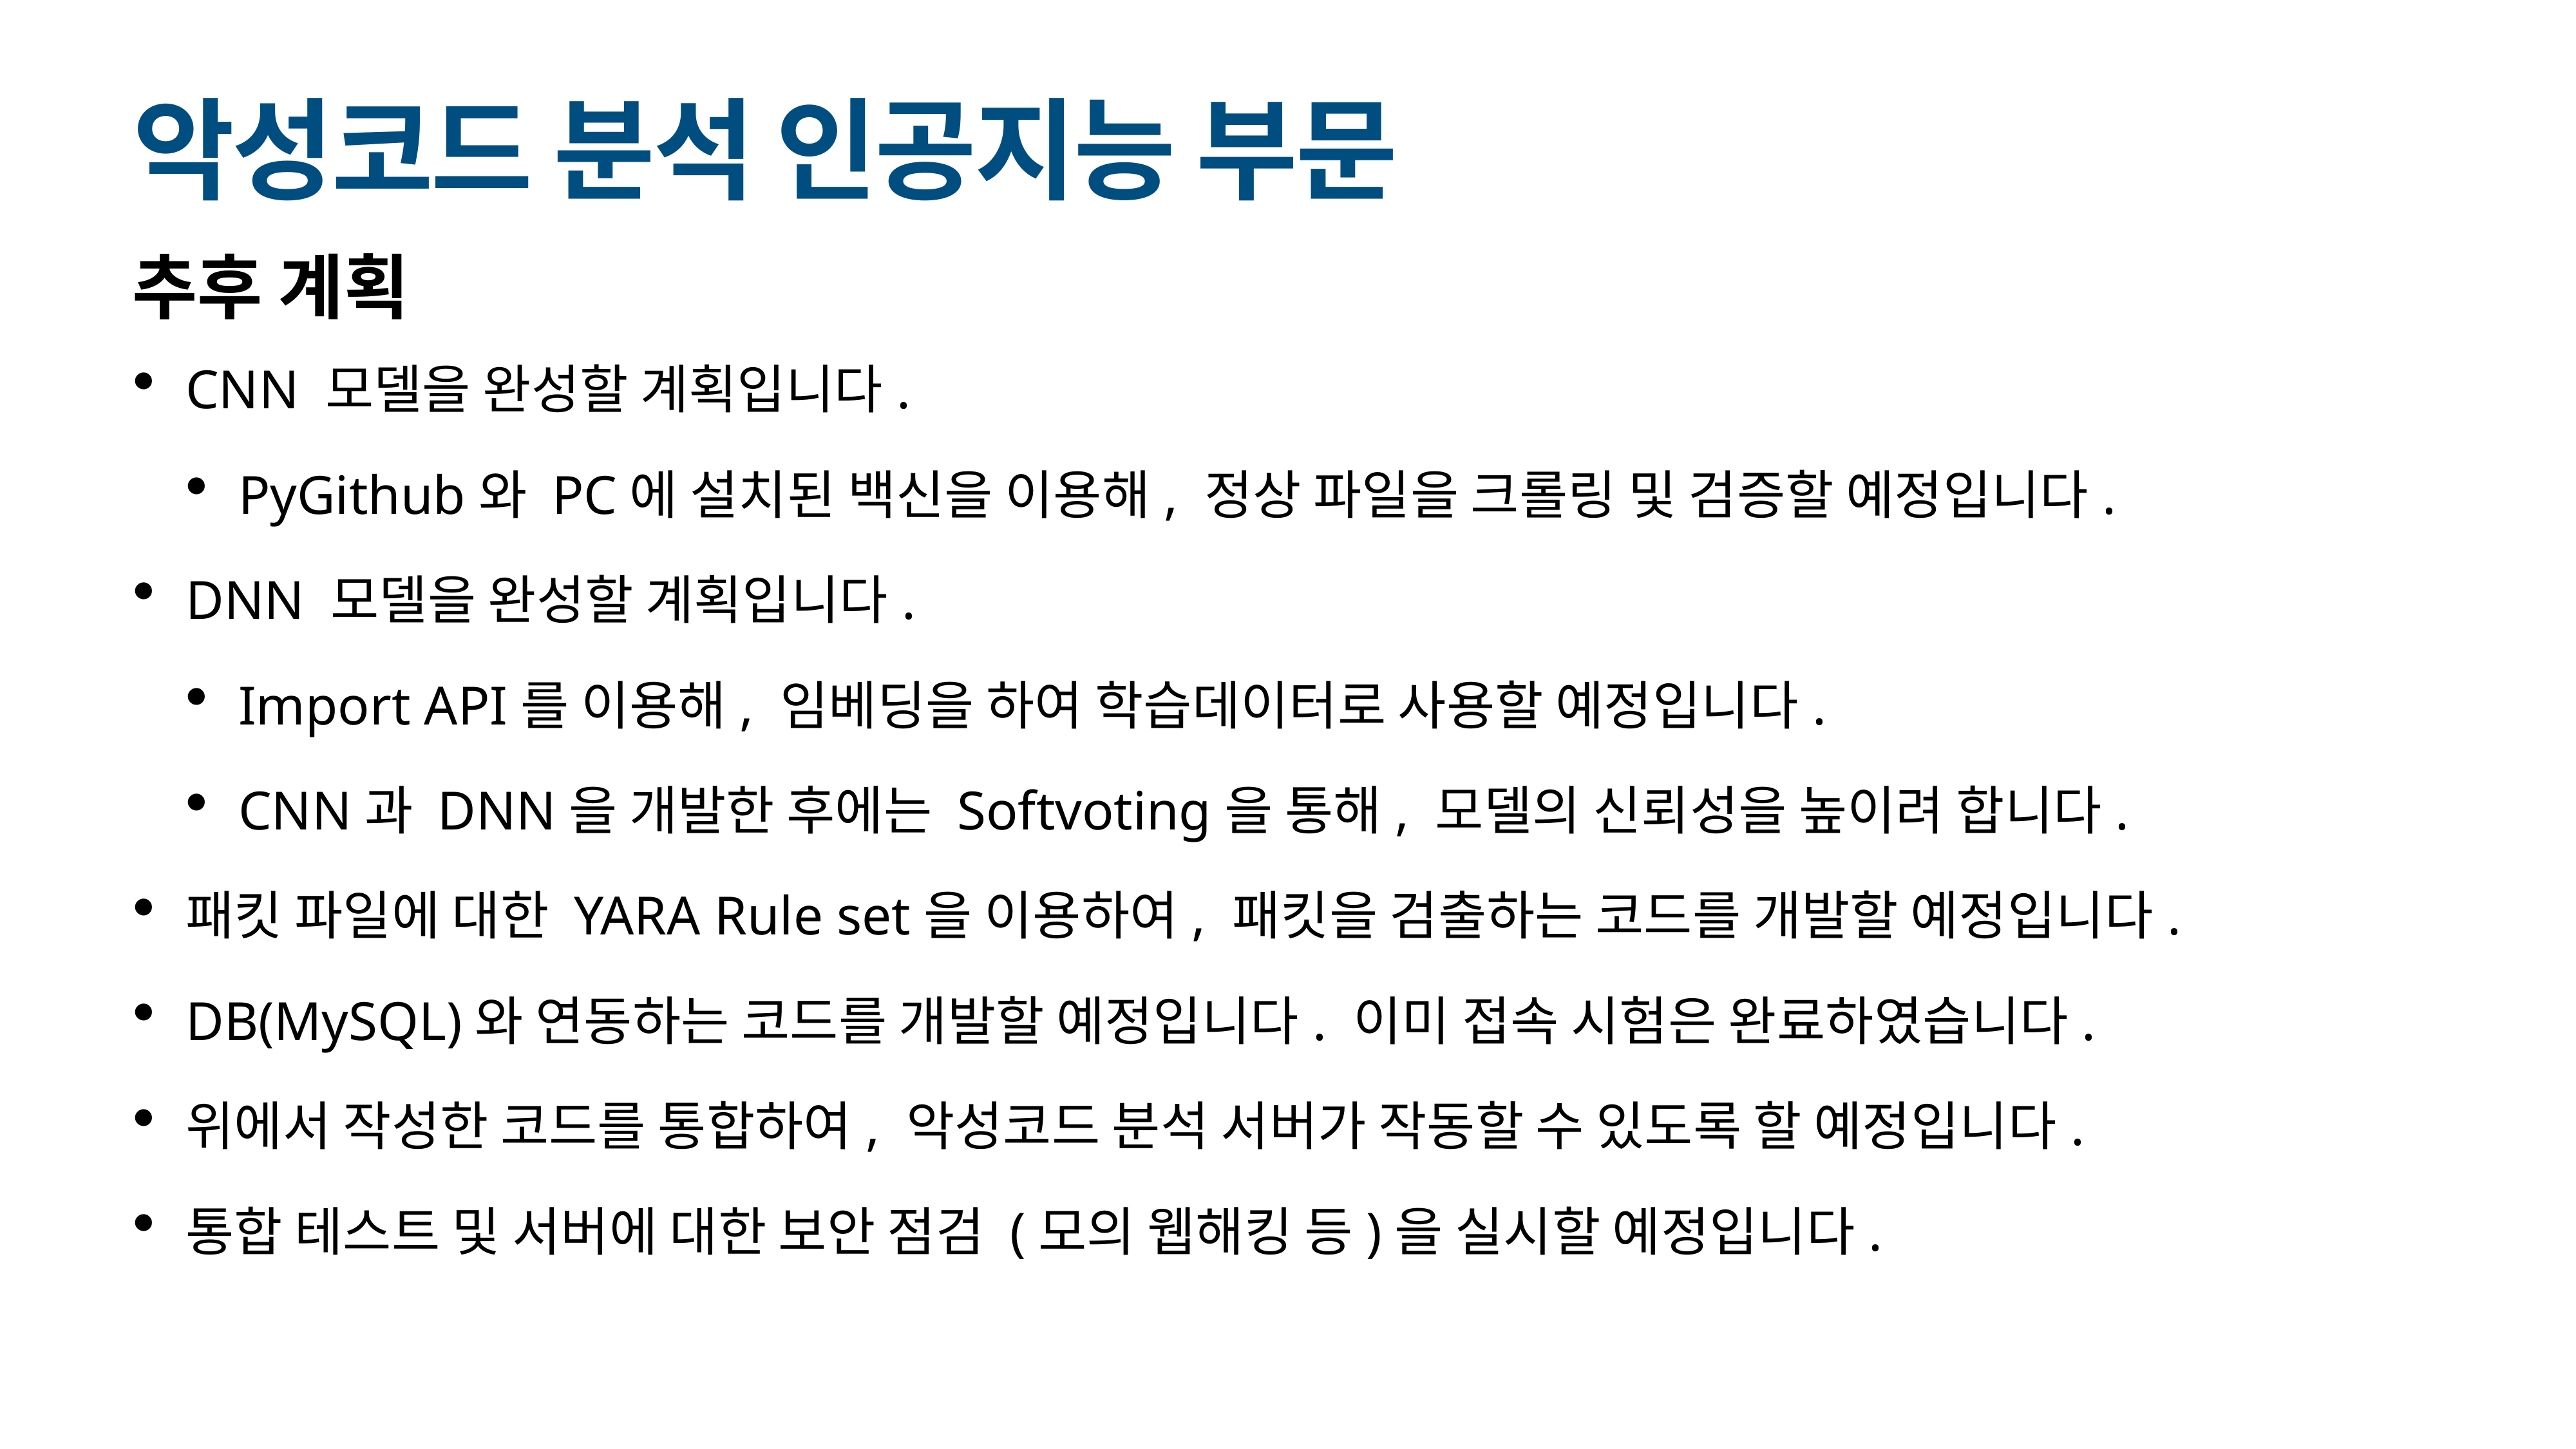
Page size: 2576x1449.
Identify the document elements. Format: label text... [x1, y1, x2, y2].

list 추후 계획 [127, 236, 2449, 337]
list CNN 모델을 완성할 계획입니다. PyGithub와 PC에 설치된 백신을 이용해, 정상 파일을 크롤링 및 검증할 예정입니다. DNN 모델을 완성할 계획입니다. Import API를 이용해, 임베딩을 하여 학습데이터로 사용할 예정입니다. CNN과 DNN을 개발한 후에는 Softvoting을 통해, 모델의 신뢰성을 높이려 합니다. 패킷 파일에 대한 YARA Rule set을 이용하여, 패킷을 검출하는 코드를 개발할 예정입니다. DB(MySQL)와 연동하는 코드를 개발할 예정입니다. 이미 접속 시험은 완료하였습니다. 위에서 작성한 코드를 통합하여, 악성코드 분석 서버가 작동할 수 있도록 할 예정입니다. 통합 테스트 및 서버에 대한 보안 점검 (모의 웹해킹 등)을 실시할 예정입니다. [127, 357, 2449, 1321]
title 악성코드 분석 인공지능 부문 [127, 100, 2449, 236]
